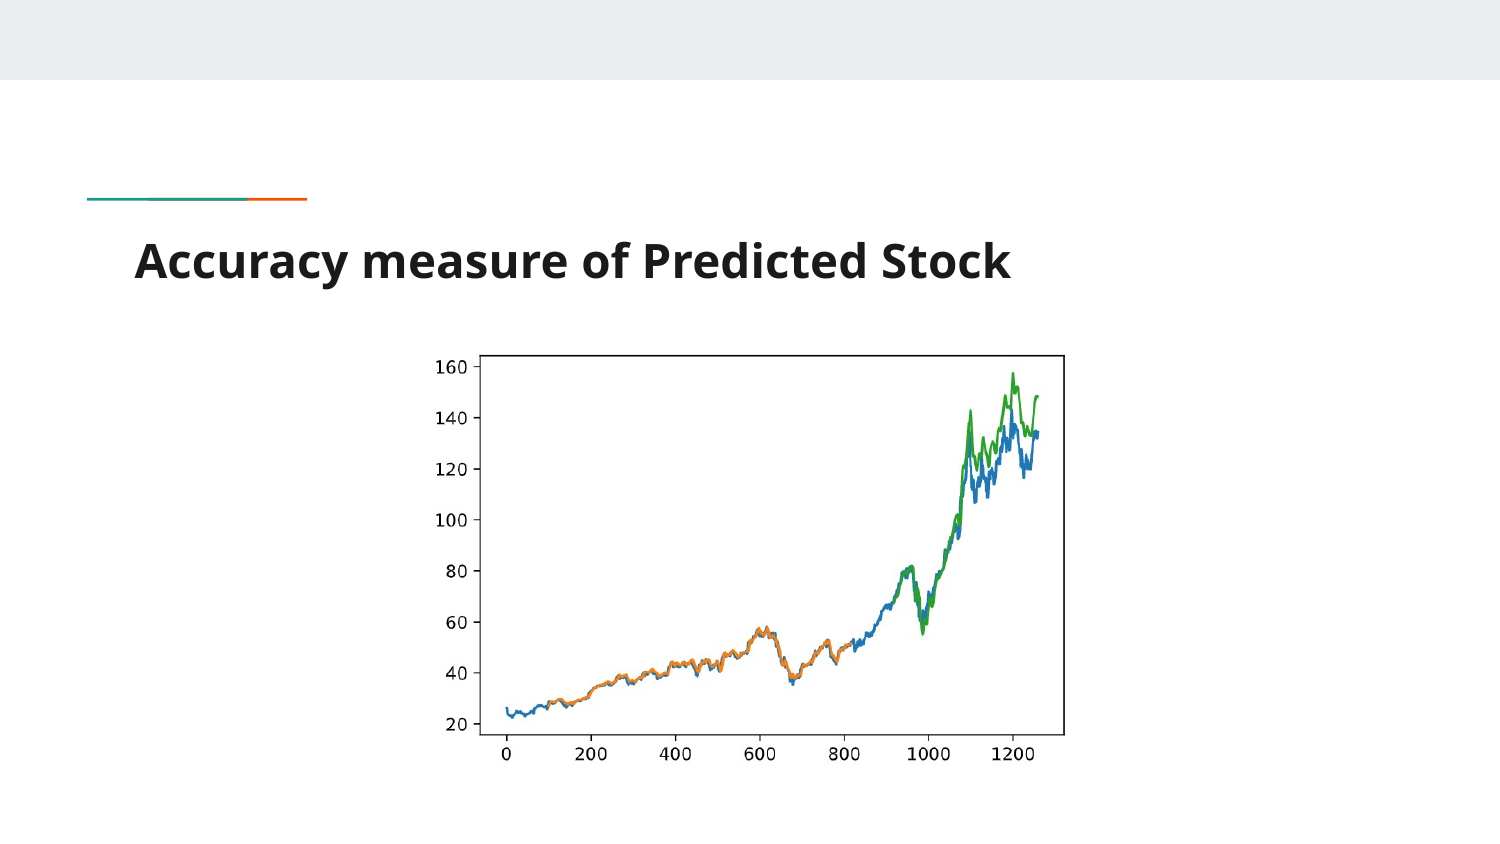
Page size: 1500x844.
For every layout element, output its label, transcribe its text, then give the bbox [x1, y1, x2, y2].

title Accuracy measure of Predicted Stock [119, 216, 1381, 305]
picture [348, 303, 1152, 820]
